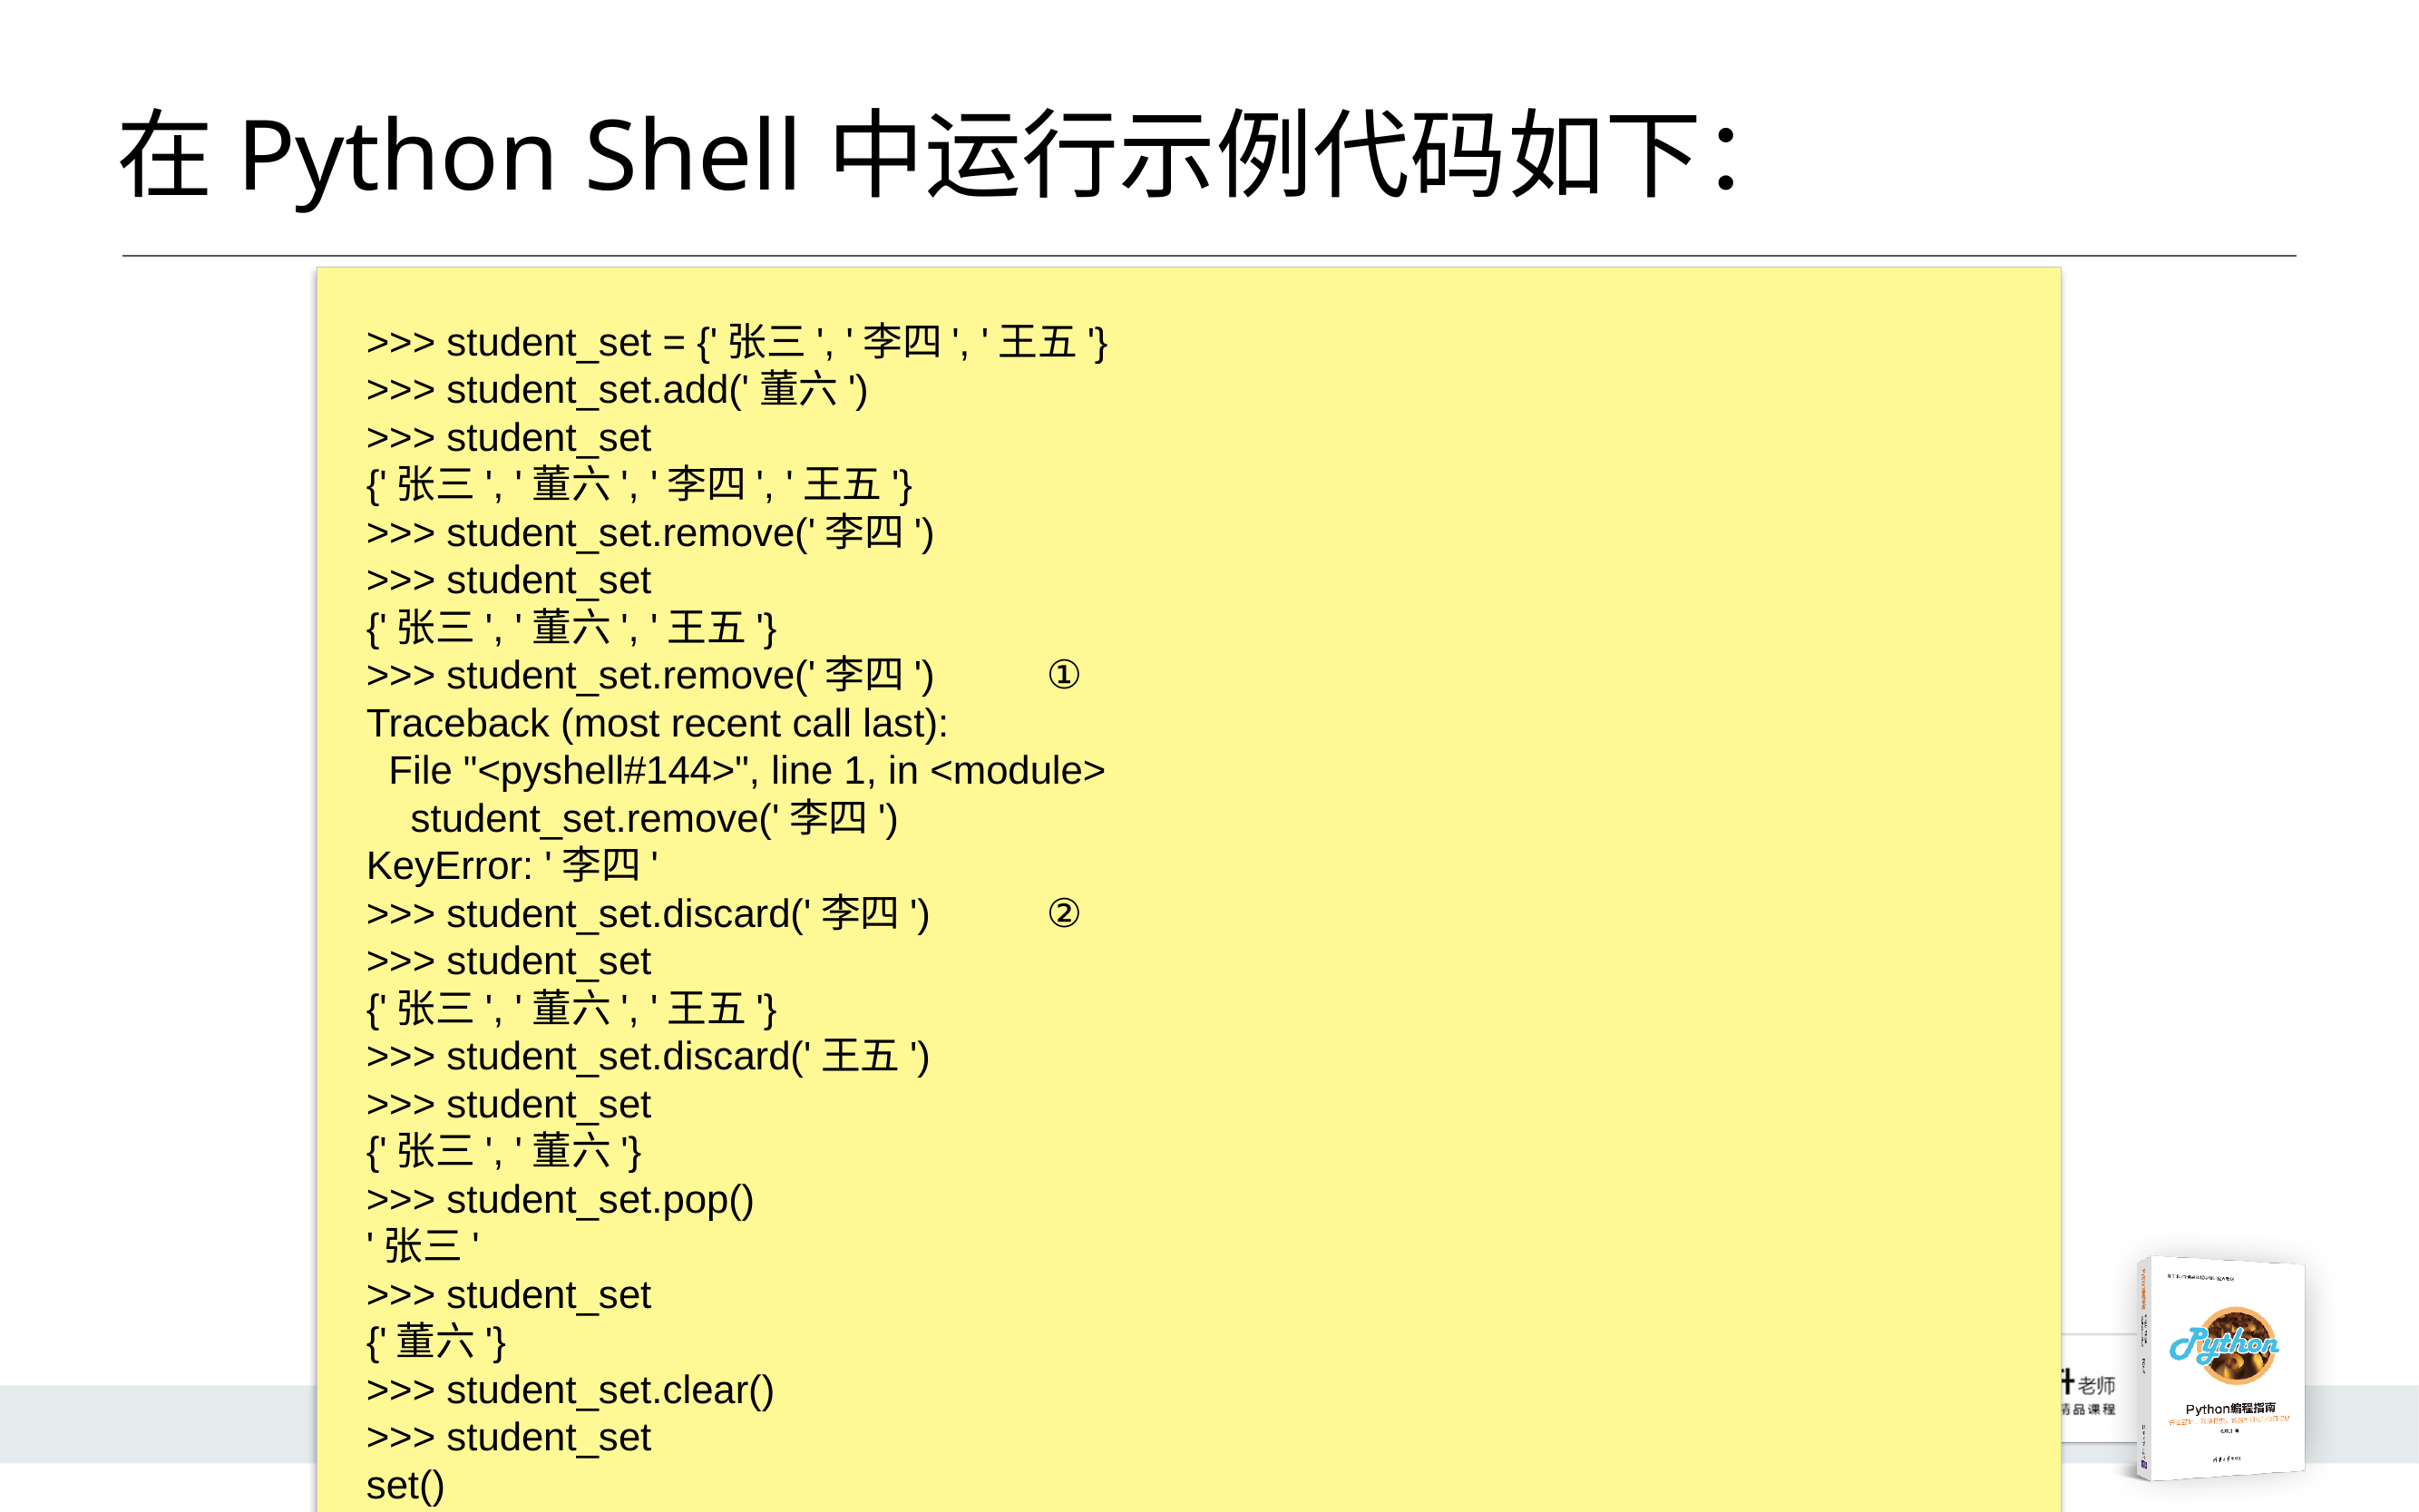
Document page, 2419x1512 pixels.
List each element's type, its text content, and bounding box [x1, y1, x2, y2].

text_box >>> student_set = {'张三', '李四', '王五'} >>> student_set.add('董六') >>> student_set {'张三', '董六', '李四', '王五'} >>> student_set.remove('李四') >>> student_set {'张三', '董六', '王五'} >>> student_set.remove('李四') ① Traceback (most recent call last): File "<pyshell#144>", line 1, in <module> student_set.remove('李四') KeyError: '李四' >>> student_set.discard('李四') ② >>> student_set {'张三', '董六', '王五'} >>> student_set.discard('王五') >>> student_set {'张三', '董六'} >>> student_set.pop() '张三' >>> student_set {'董六'} >>> student_set.clear() >>> student_set set() [317, 266, 2062, 1512]
title 在Python Shell中运行示例代码如下： [107, 83, 2148, 237]
picture [0, 0, 2419, 1512]
